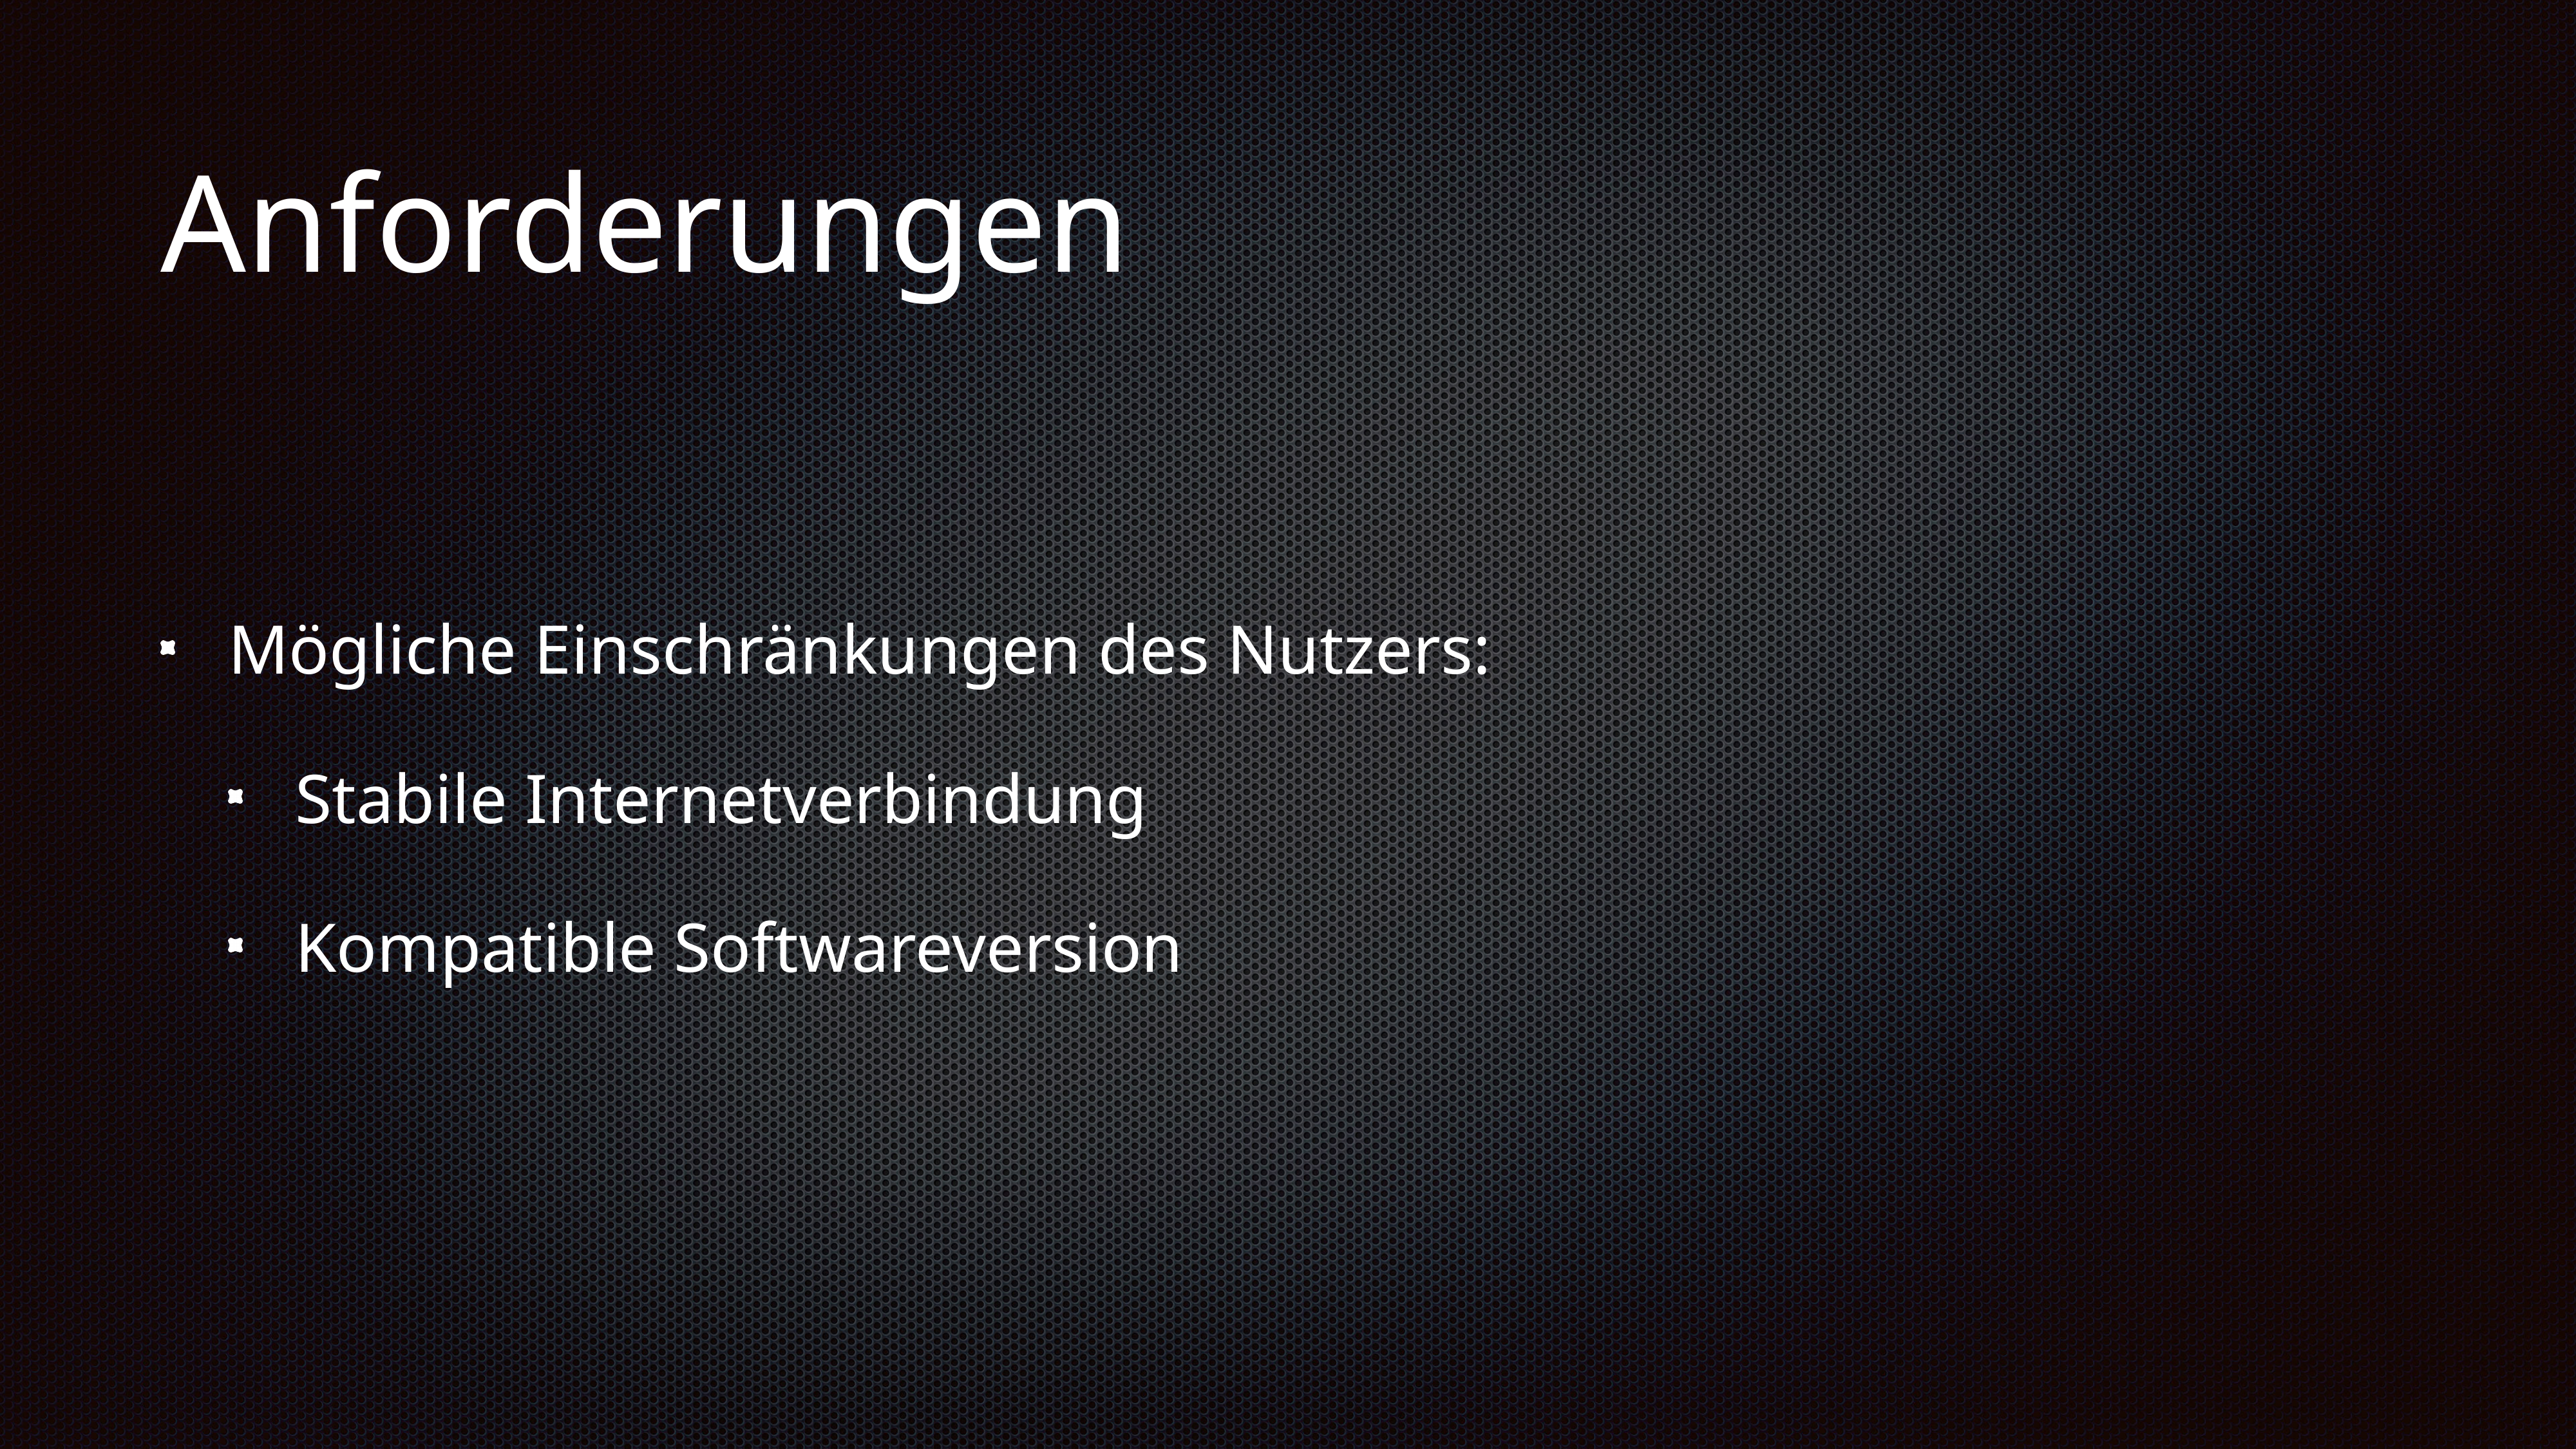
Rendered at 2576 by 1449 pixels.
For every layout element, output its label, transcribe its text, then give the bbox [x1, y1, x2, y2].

picture [0, 0, 2576, 1449]
list Mögliche Einschränkungen des Nutzers: Stabile Internetverbindung Kompatible Softwareversion [155, 412, 2421, 1262]
title Anforderungen [155, 37, 2421, 401]
